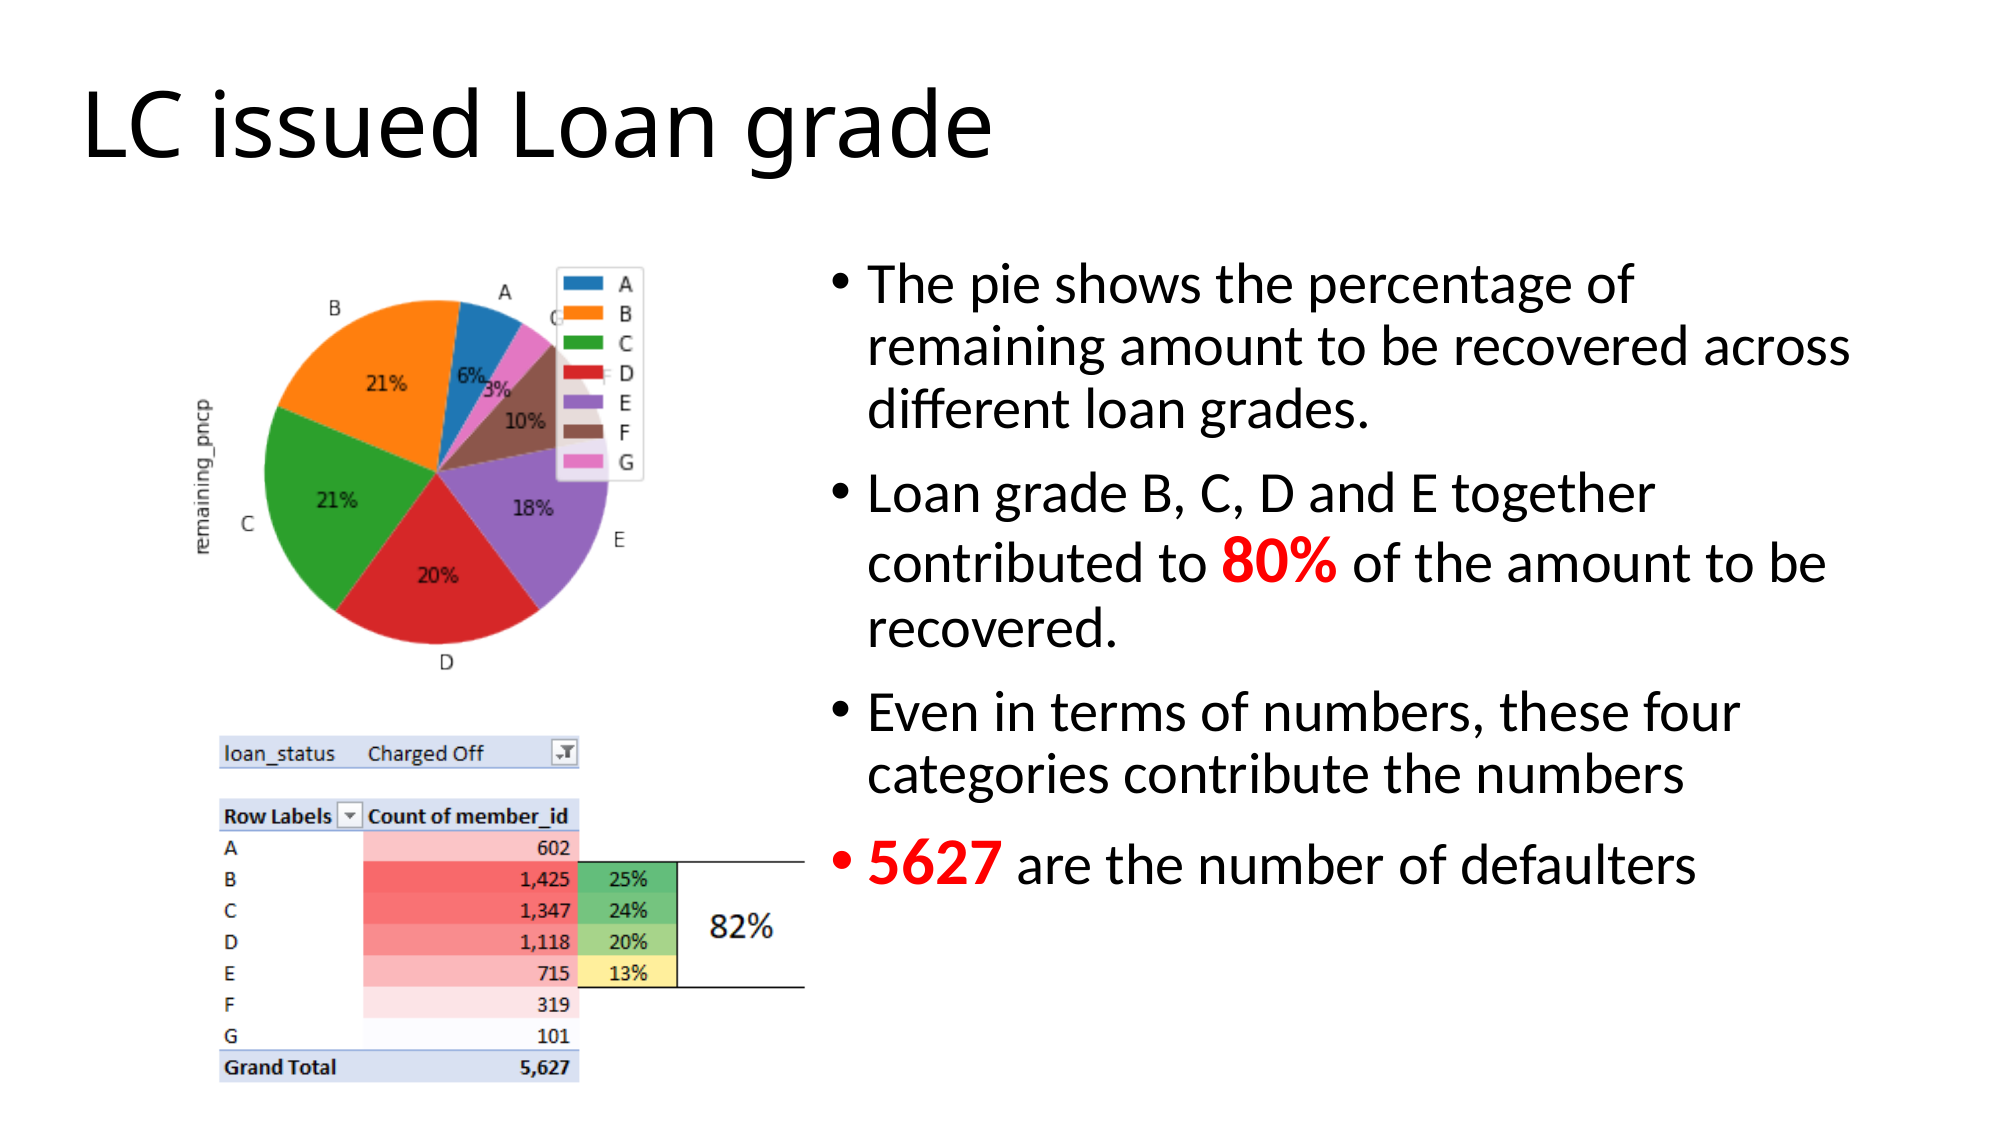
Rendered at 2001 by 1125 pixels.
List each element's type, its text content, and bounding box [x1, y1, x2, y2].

picture [207, 725, 816, 1092]
picture [178, 245, 665, 702]
title LC issued Loan grade [65, 18, 1791, 237]
list The pie shows the percentage of remaining amount to be recovered across different loan grades. Loan grade B, C, D and E together contributed to 80% of the amount to be recovered. Even in terms of numbers, these four categories contribute the numbers 5627 are the number of defaulters [815, 245, 1884, 960]
